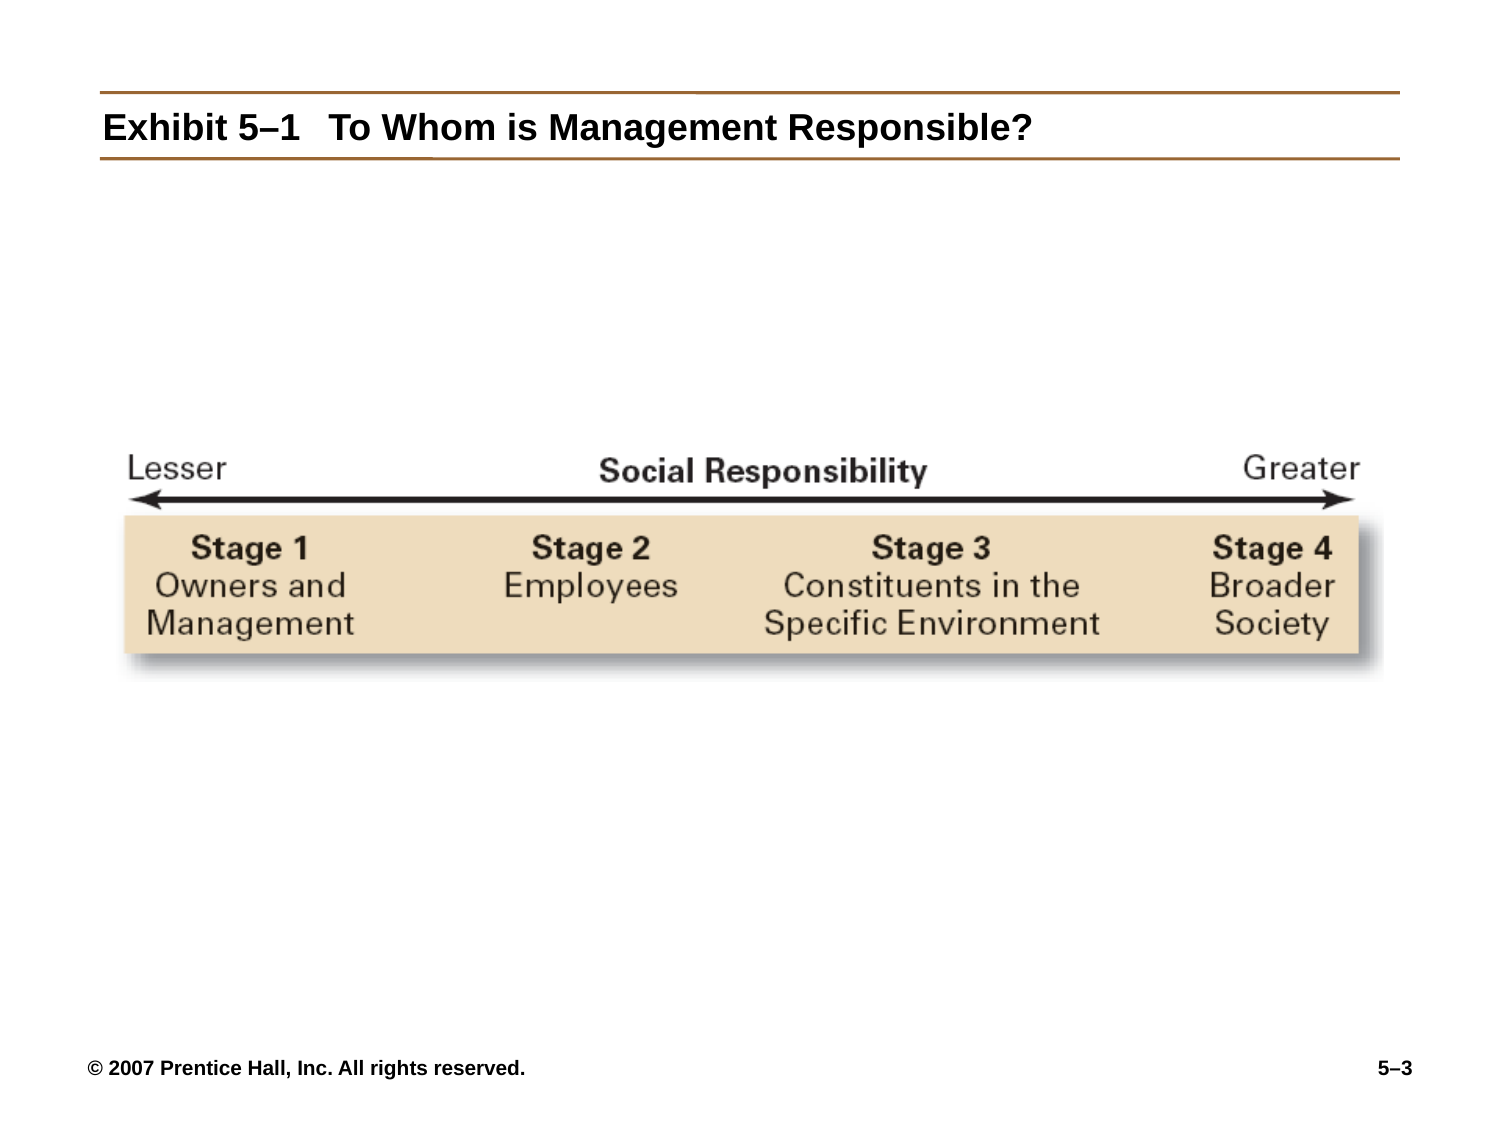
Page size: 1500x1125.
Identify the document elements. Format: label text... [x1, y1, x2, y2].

slide_number 5–3 [1049, 1012, 1413, 1088]
picture [116, 442, 1384, 683]
footer © 2007 Prentice Hall, Inc. All rights reserved. [87, 1012, 751, 1088]
title Exhibit 5–1 To Whom is Management Responsible? [87, 94, 1413, 156]
